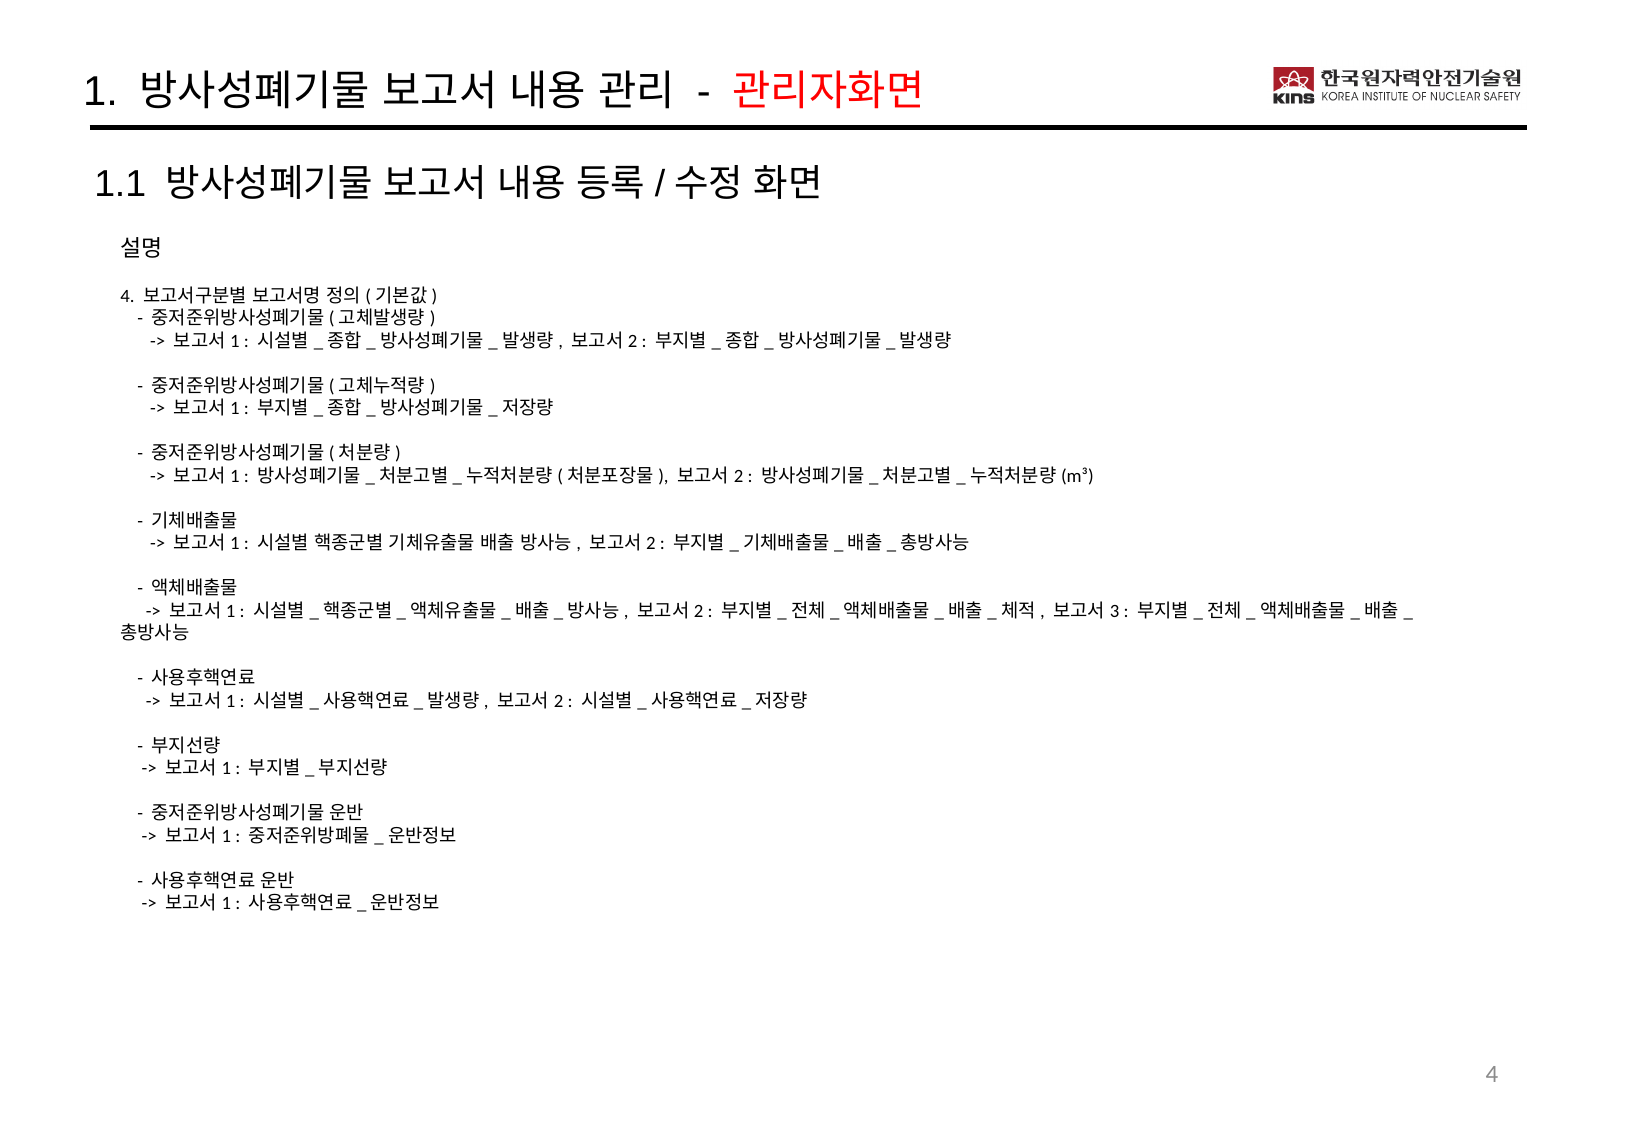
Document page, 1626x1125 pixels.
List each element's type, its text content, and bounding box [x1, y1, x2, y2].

text_box 설명 4. 보고서구분별 보고서명 정의(기본값) - 중저준위방사성폐기물(고체발생량) -> 보고서1 : 시설별_종합_방사성폐기물_발생량, 보고서2 : 부지별_종합_방사성폐기물_발생량 - 중저준위방사성폐기물(고체누적량) -> 보고서1 : 부지별_종합_방사성폐기물_저장량 - 중저준위방사성폐기물(처분량) -> 보고서1 : 방사성폐기물_처분고별_누적처분량(처분포장물), 보고서2 : 방사성폐기물_처분고별_누적처분량(m³) - 기체배출물 -> 보고서1 : 시설별 핵종군별 기체유출물 배출 방사능, 보고서2 : 부지별_기체배출물_배출_총방사능 - 액체배출물 -> 보고서1 : 시설별_핵종군별_액체유출물_배출_방사능, 보고서2 : 부지별_전체_액체배출물_배출_체적, 보고서3 : 부지별_전체_액체배출물_배출_총방사능 - 사용후핵연료 -> 보고서1 : 시설별_사용핵연료_발생량, 보고서2 : 시설별_사용핵연료_저장량 - 부지선량 -> 보고서1 : 부지별_부지선량 - 중저준위방사성폐기물 운반 -> 보고서1 : 중저준위방폐물_운반정보 - 사용후핵연료 운반 -> 보고서1 : 사용후핵연료_운반정보 [105, 226, 1484, 922]
text_box 1.1 방사성폐기물 보고서 내용 등록/수정 화면 [79, 147, 1118, 212]
slide_number 4 [1147, 1042, 1514, 1103]
text_box 1. 방사성폐기물 보고서 내용 관리 - 관리자화면 [68, 51, 1106, 122]
picture [1267, 60, 1527, 110]
